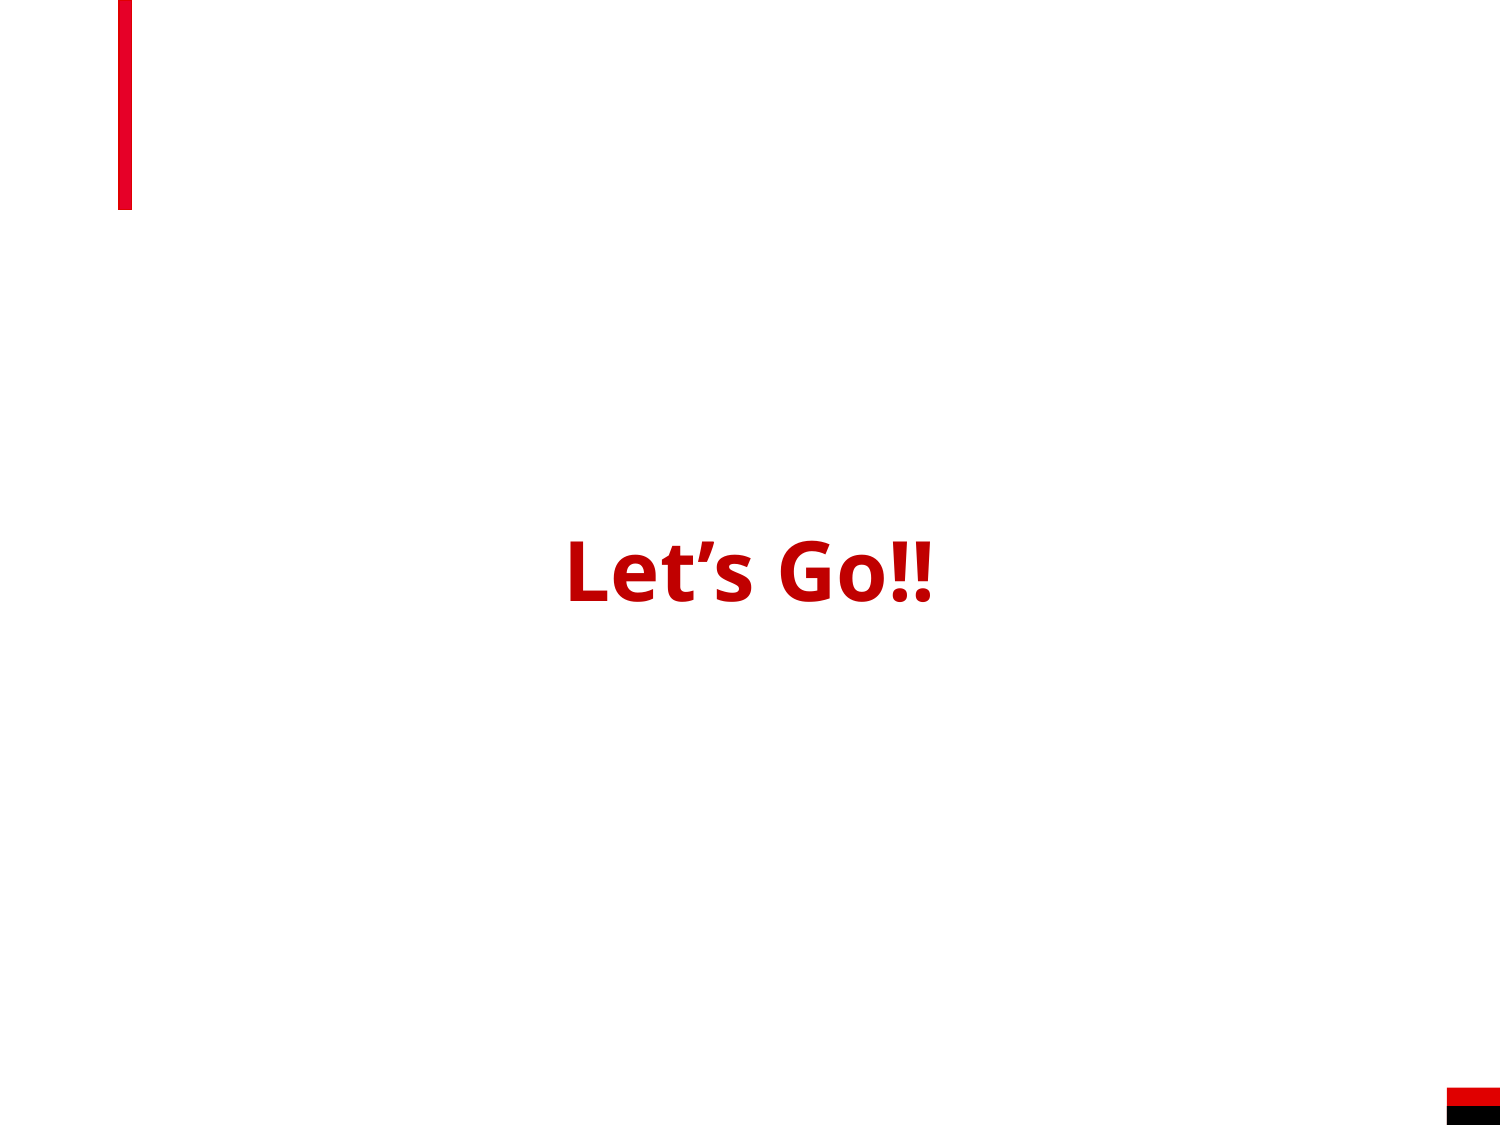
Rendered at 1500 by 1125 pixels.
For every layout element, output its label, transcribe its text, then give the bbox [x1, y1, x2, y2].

text_box Let’s Go!! [93, 510, 1407, 626]
